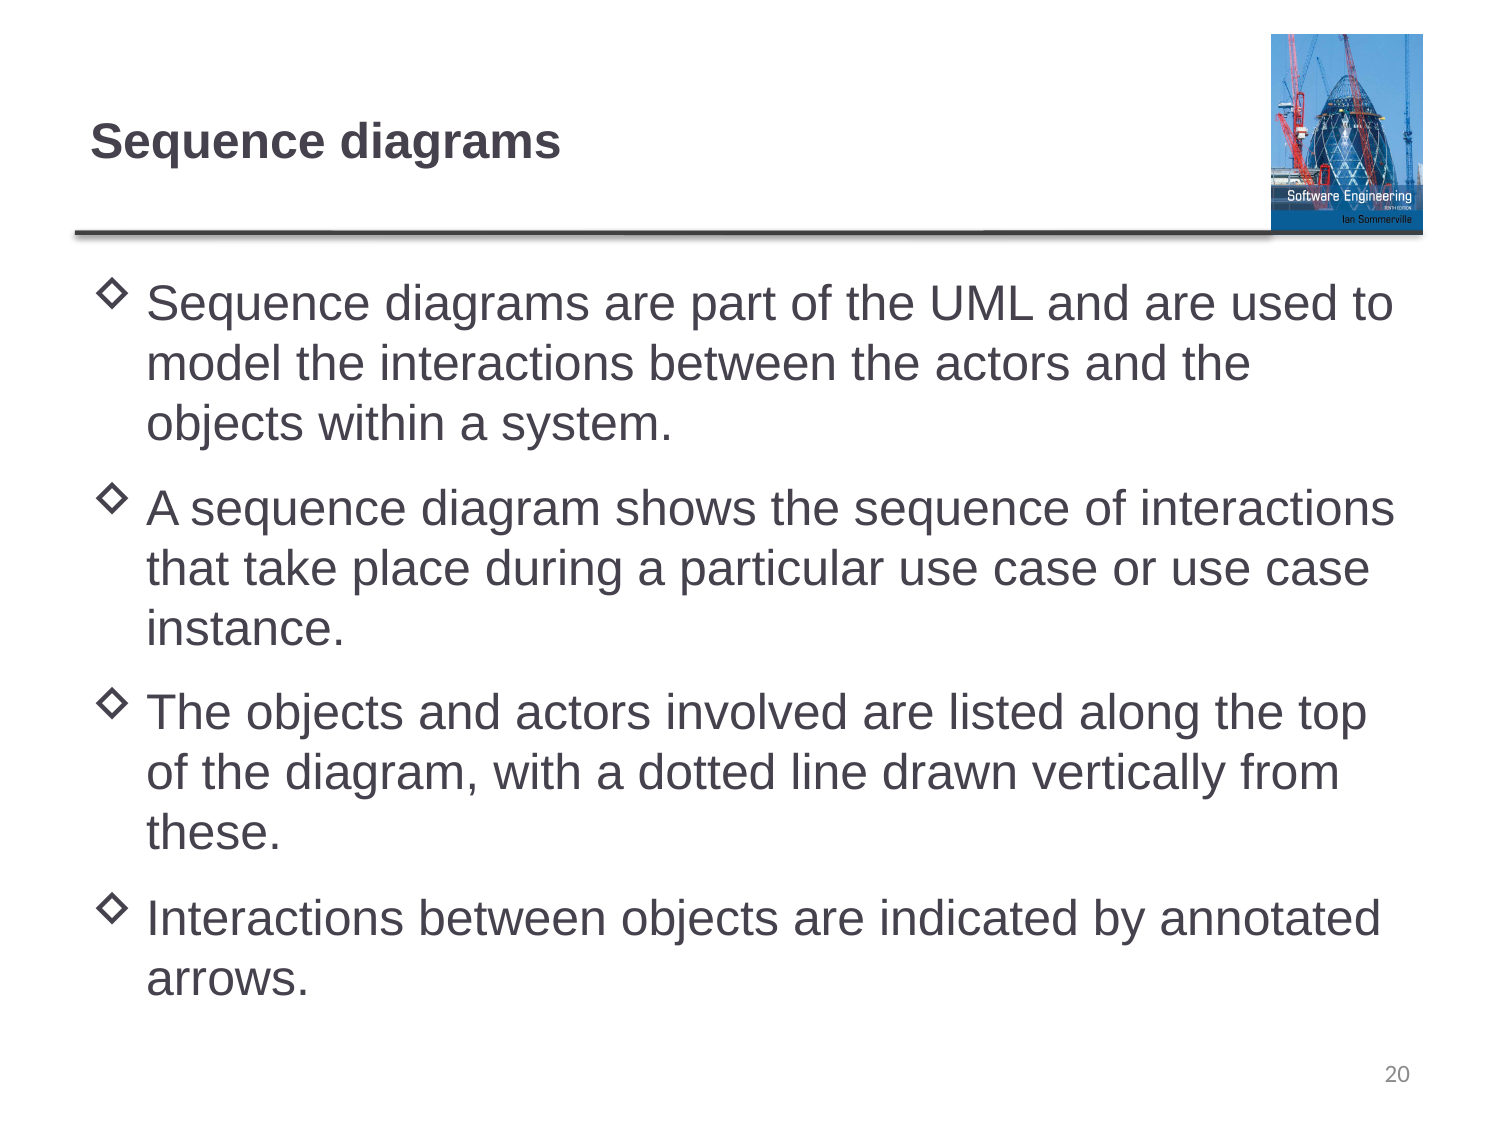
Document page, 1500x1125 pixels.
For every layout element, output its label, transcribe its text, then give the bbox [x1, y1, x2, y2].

picture [1271, 34, 1423, 230]
list Sequence diagrams are part of the UML and are used to model the interactions between the actors and the objects within a system. A sequence diagram shows the sequence of interactions that take place during a particular use case or use case instance. The objects and actors involved are listed along the top of the diagram, with a dotted line drawn vertically from these. Interactions between objects are indicated by annotated arrows. [75, 262, 1425, 1005]
slide_number 20 [1074, 1042, 1425, 1103]
title Sequence diagrams [74, 44, 1272, 233]
